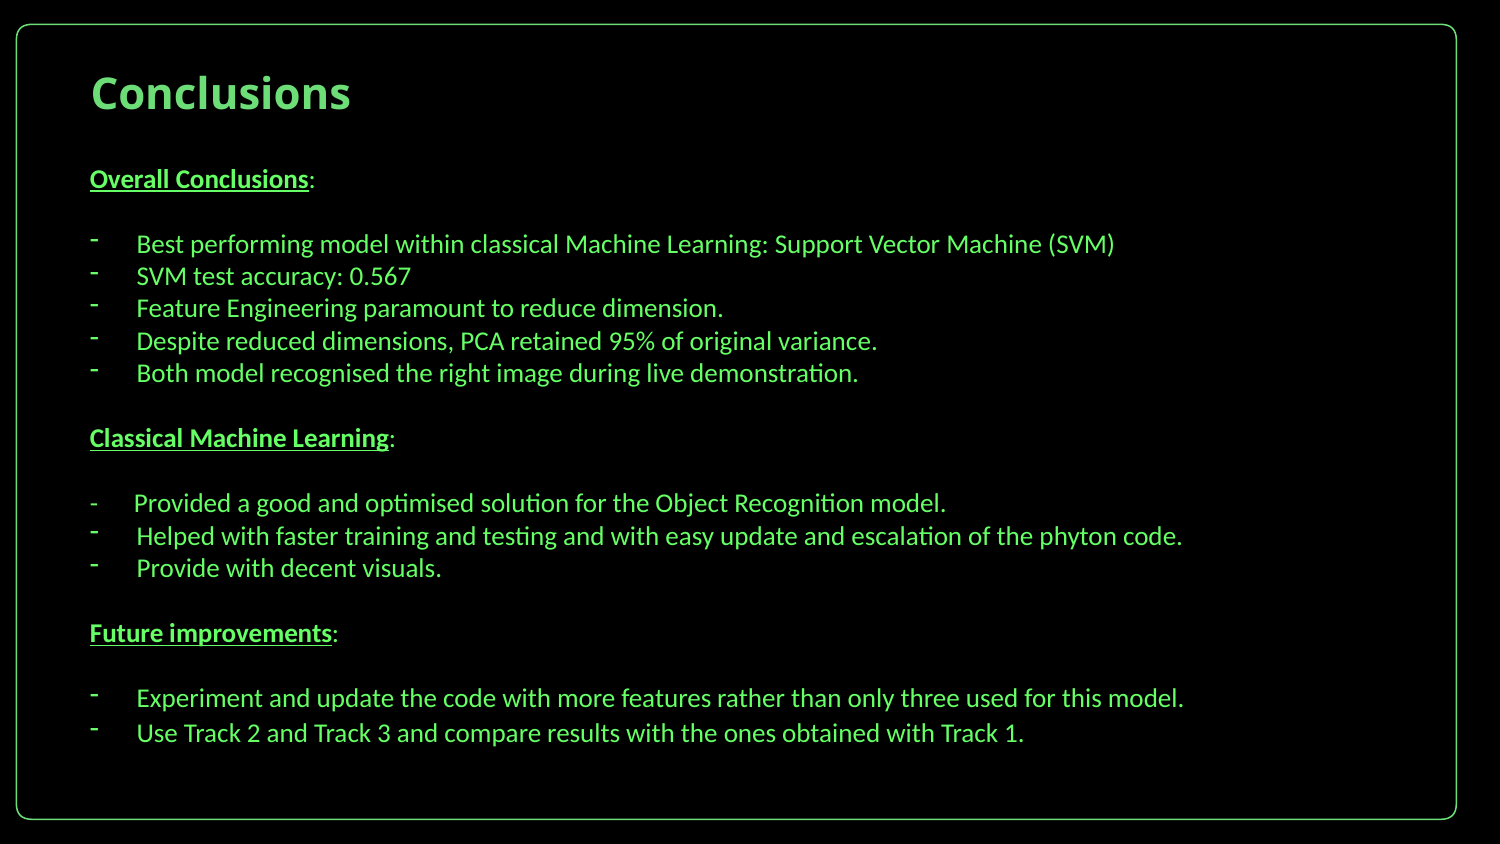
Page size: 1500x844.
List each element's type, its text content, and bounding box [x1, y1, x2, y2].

text_box Conclusions [74, 59, 1425, 171]
text_box Overall Conclusions: Best performing model within classical Machine Learning: Support Vector Machine (SVM) SVM test accuracy: 0.567 Feature Engineering paramount to reduce dimension. Despite reduced dimensions, PCA retained 95% of original variance. Both model recognised the right image during live demonstration. Classical Machine Learning: - Provided a good and optimised solution for the Object Recognition model. Helped with faster training and testing and with easy update and escalation of the phyton code. Provide with decent visuals. Future improvements: Experiment and update the code with more features rather than only three used for this model. Use Track 2 and Track 3 and compare results with the ones obtained with Track 1. [74, 121, 1367, 844]
text_box # Train models print("Training models...") [16, 24, 1457, 820]
